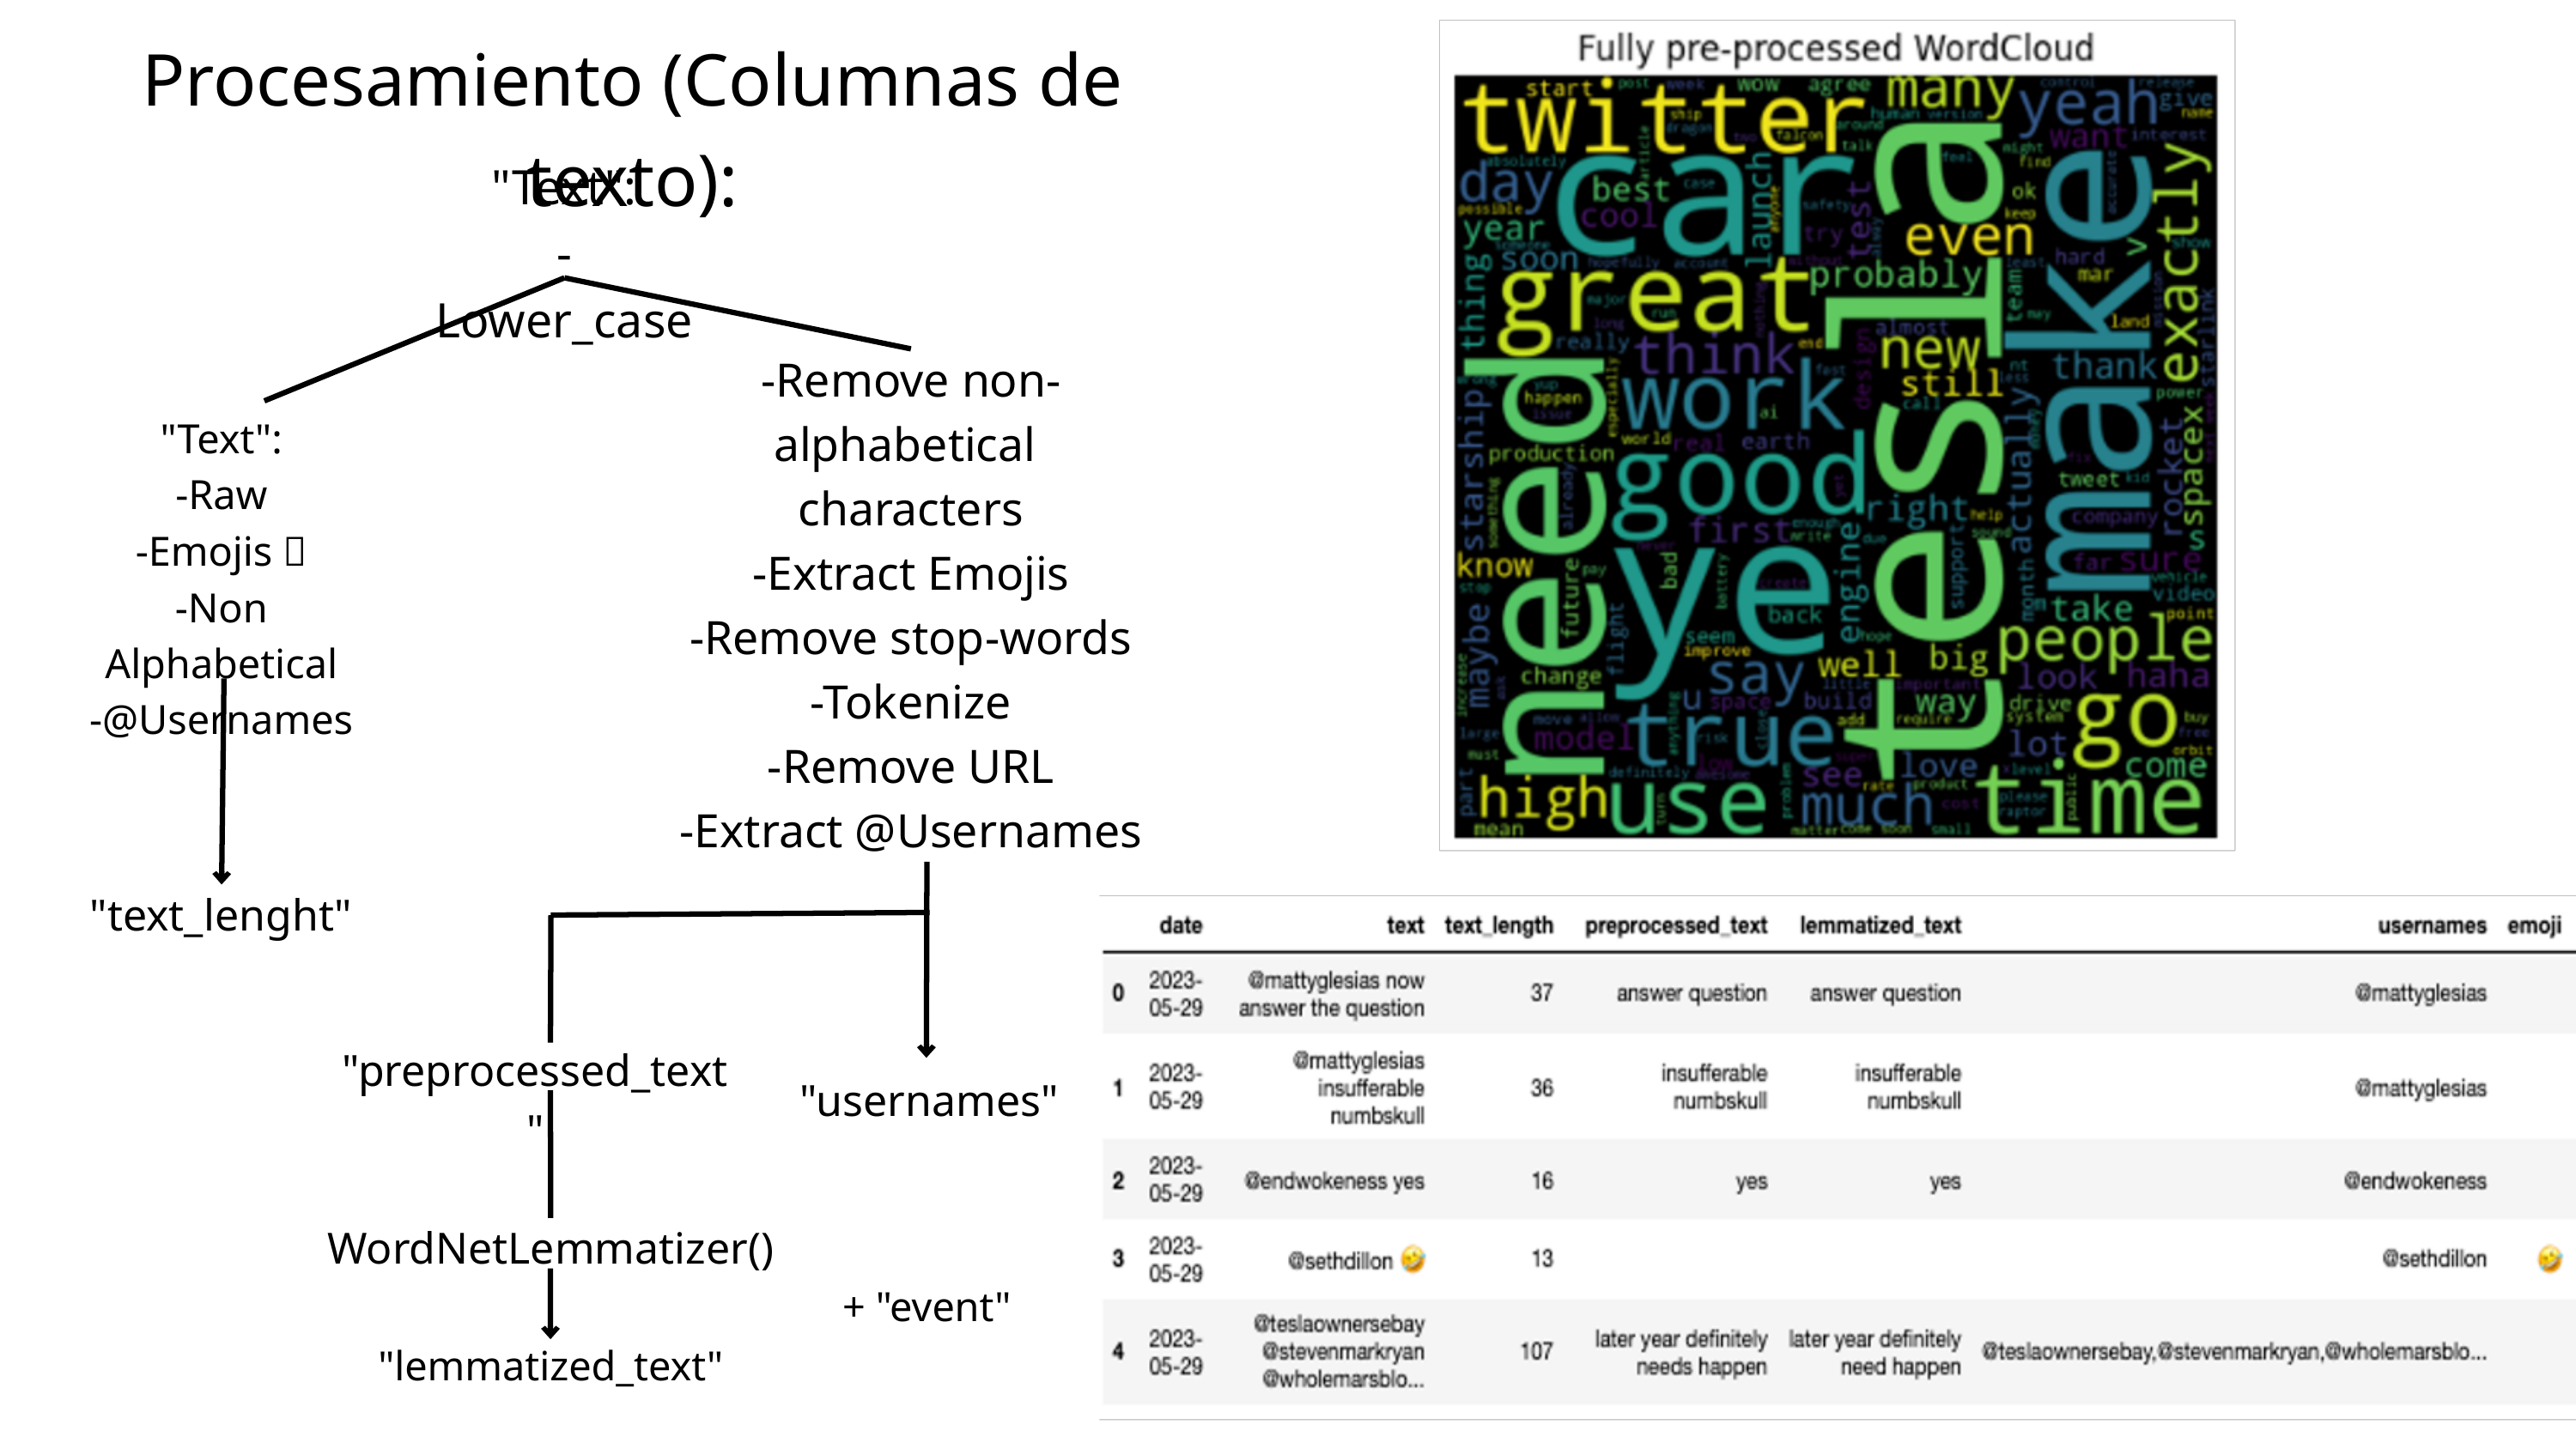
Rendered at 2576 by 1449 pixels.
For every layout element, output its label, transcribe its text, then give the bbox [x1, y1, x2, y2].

text_box [1099, 894, 2576, 1422]
text_box "lemmatized_text" [373, 1332, 728, 1389]
text_box WordNetLemmatizer() [319, 1212, 781, 1273]
text_box -Remove non-alphabetical characters -Extract Emojis -Remove stop-words -Tokenize -Remove URL -Extract @Usernames [649, 342, 1173, 858]
text_box "text_lenght" [14, 879, 428, 940]
text_box [920, 912, 933, 1058]
text_box "Text": -Lower_case [428, 221, 701, 348]
text_box "Text": -Raw -Emojis 🤣 -Non Alphabetical -@Usernames [59, 405, 383, 743]
text_box + "event" [749, 1273, 1104, 1331]
text_box [1438, 19, 2237, 852]
text_box "usernames" [752, 1064, 1107, 1125]
text_box "preprocessed_text" [340, 1034, 731, 1155]
text_box [544, 1268, 557, 1340]
text_box [215, 678, 228, 885]
text_box Procesamiento (Columnas de texto): [59, 20, 1206, 221]
